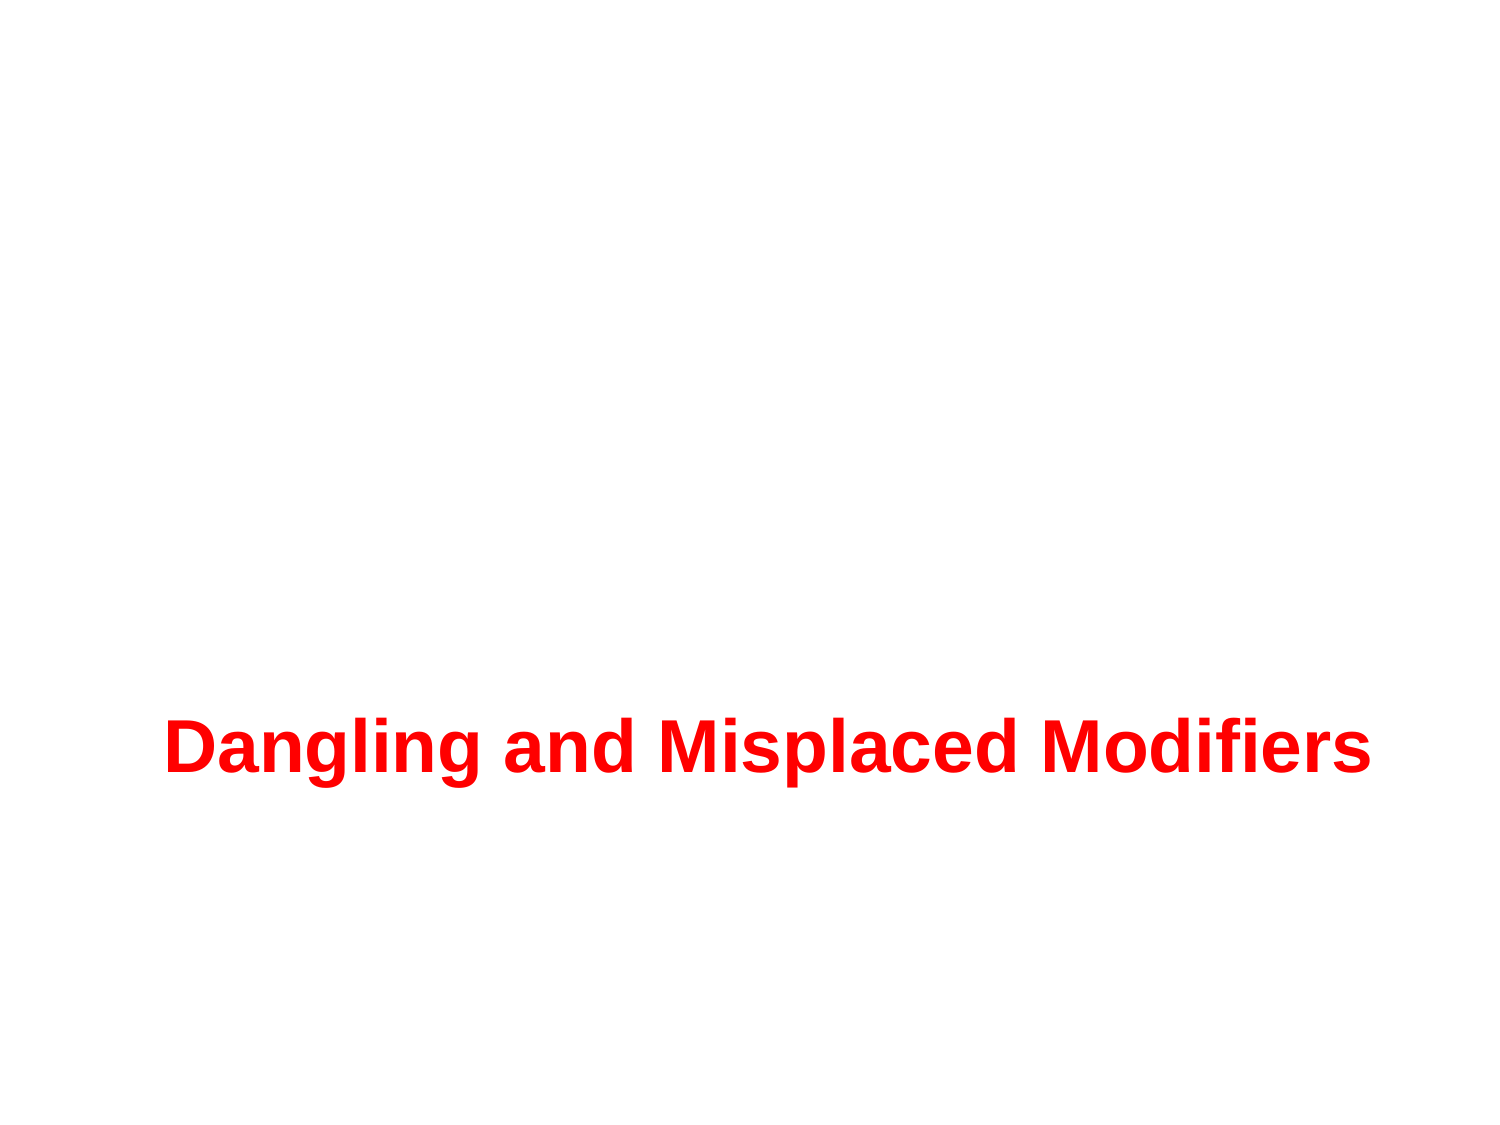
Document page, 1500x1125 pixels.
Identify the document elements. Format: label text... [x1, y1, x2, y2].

text_box Dangling and Misplaced Modifiers [136, 694, 1402, 797]
